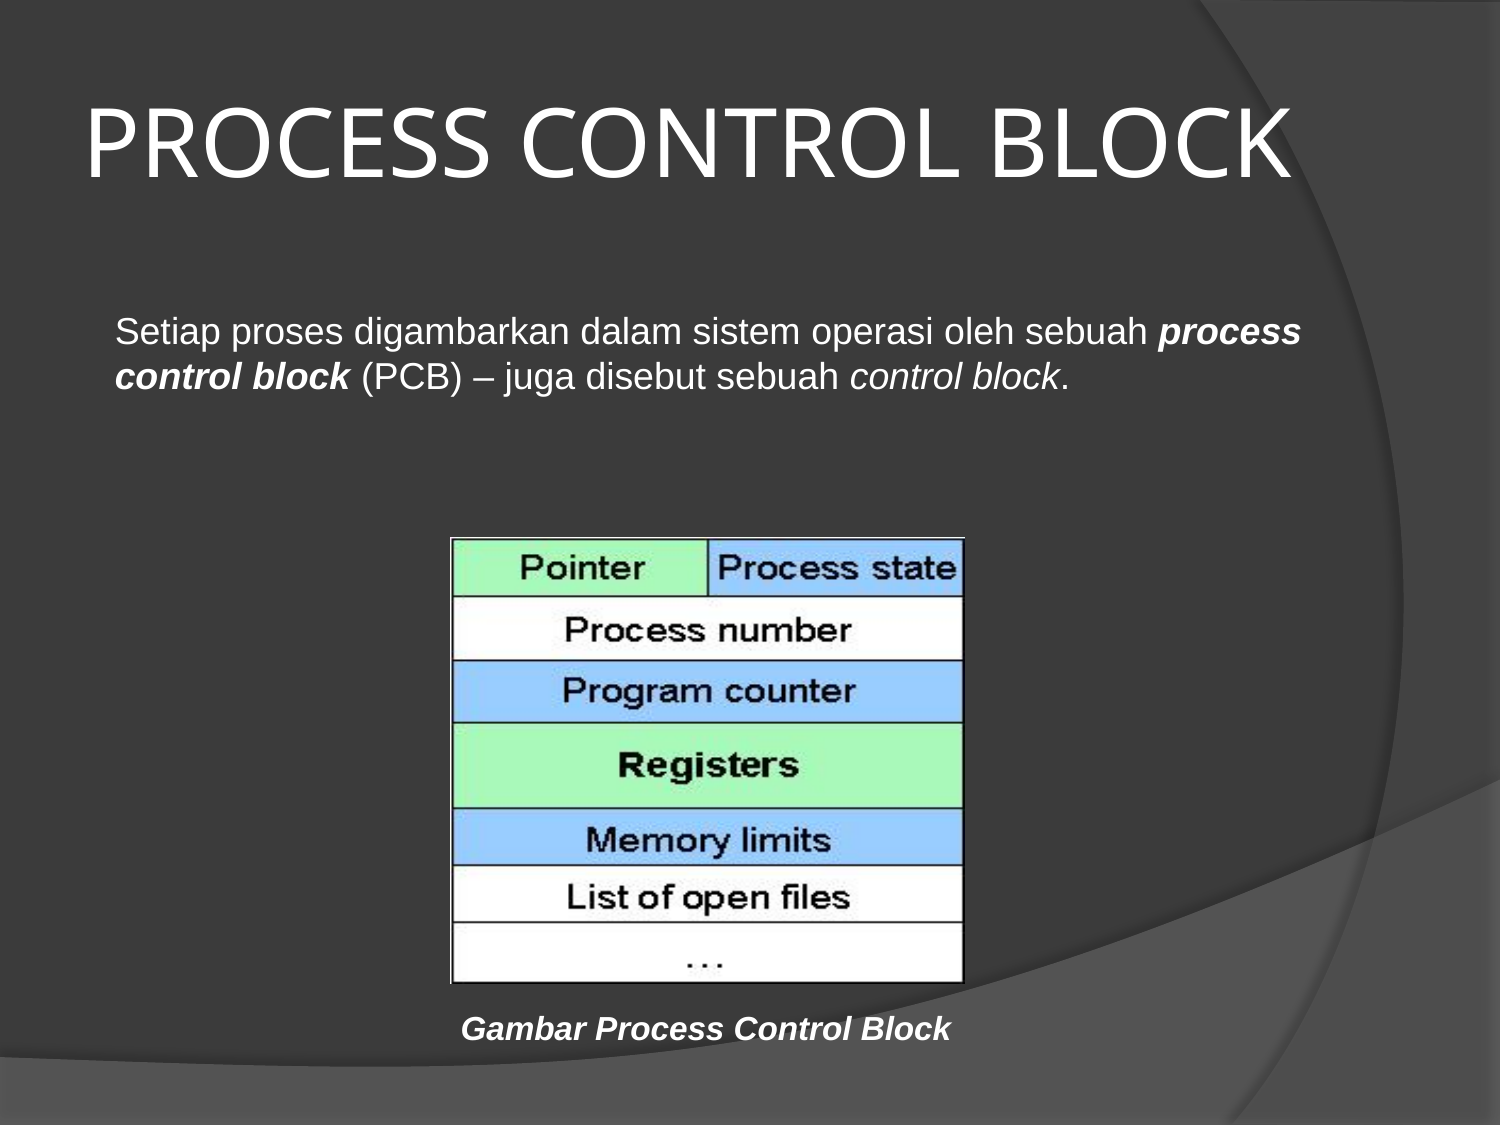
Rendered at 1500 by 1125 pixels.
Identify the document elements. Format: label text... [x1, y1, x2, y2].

title PROCESS CONTROL BLOCK [75, 45, 1301, 233]
picture [449, 537, 965, 984]
text_box Setiap proses digambarkan dalam sistem operasi oleh sebuah process control block (PCB) – juga disebut sebuah control block. [99, 299, 1325, 469]
text_box Gambar Process Control Block [299, 999, 1113, 1055]
